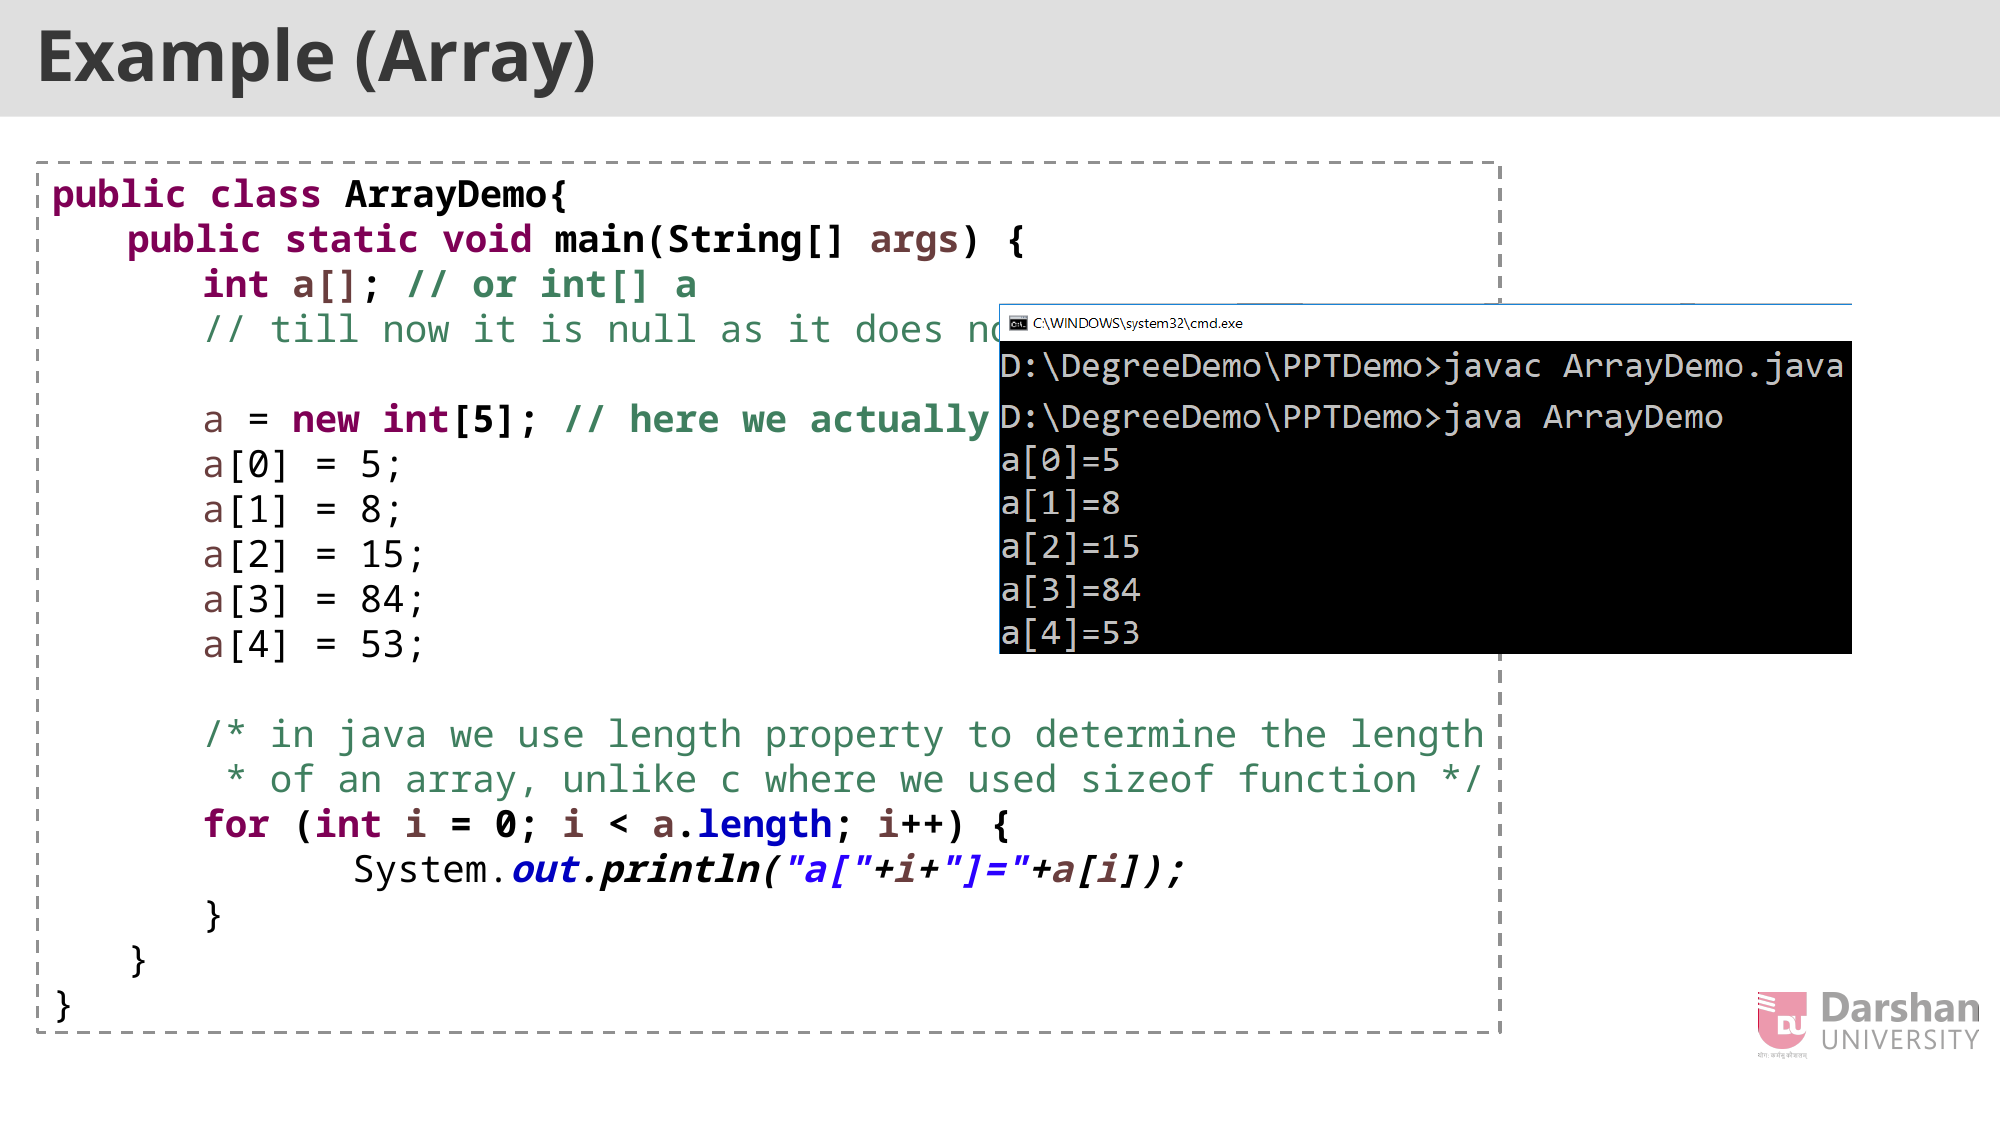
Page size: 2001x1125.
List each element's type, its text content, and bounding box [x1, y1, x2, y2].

picture [999, 303, 1852, 654]
text_box public class ArrayDemo{ public static void main(String[] args) { int a[]; // or int[] a // till now it is null as it does not assigned any memory a = new int[5]; // here we actually create an array a[0] = 5; a[1] = 8; a[2] = 15; a[3] = 84; a[4] = 53; /* in java we use length property to determine the length * of an array, unlike c where we used sizeof function */ for (int i = 0; i < a.length; i++) { System.out.println("a["+i+"]="+a[i]); } } } [37, 162, 1500, 1033]
title Example (Array) [0, 0, 2000, 117]
